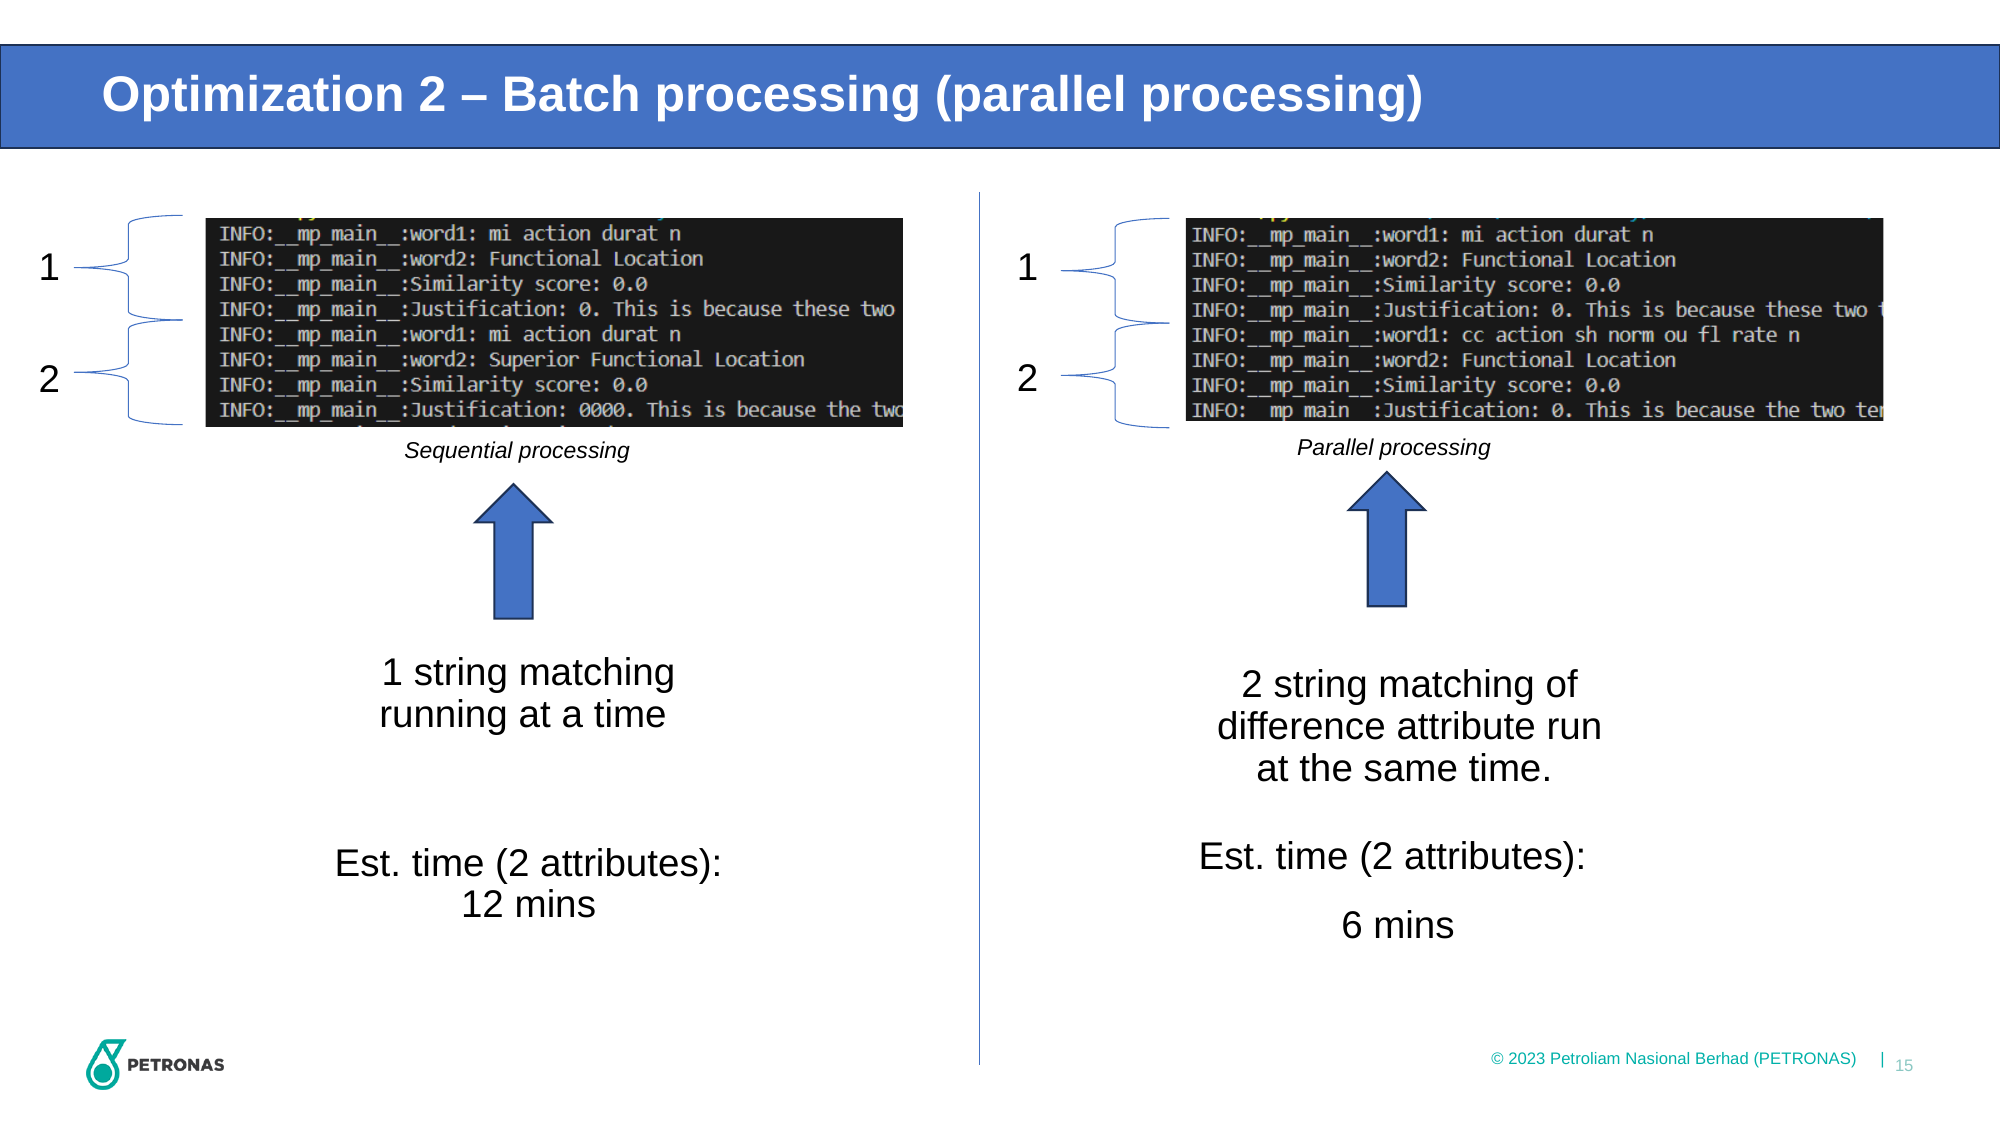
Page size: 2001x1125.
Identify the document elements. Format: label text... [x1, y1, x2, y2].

slide_number 15 [1883, 1034, 1914, 1095]
picture [86, 1039, 224, 1090]
title Optimization 2 – Batch processing (parallel processing) [86, 60, 1916, 165]
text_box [961, 218, 1884, 982]
text_box [0, 44, 2000, 149]
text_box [0, 215, 903, 989]
